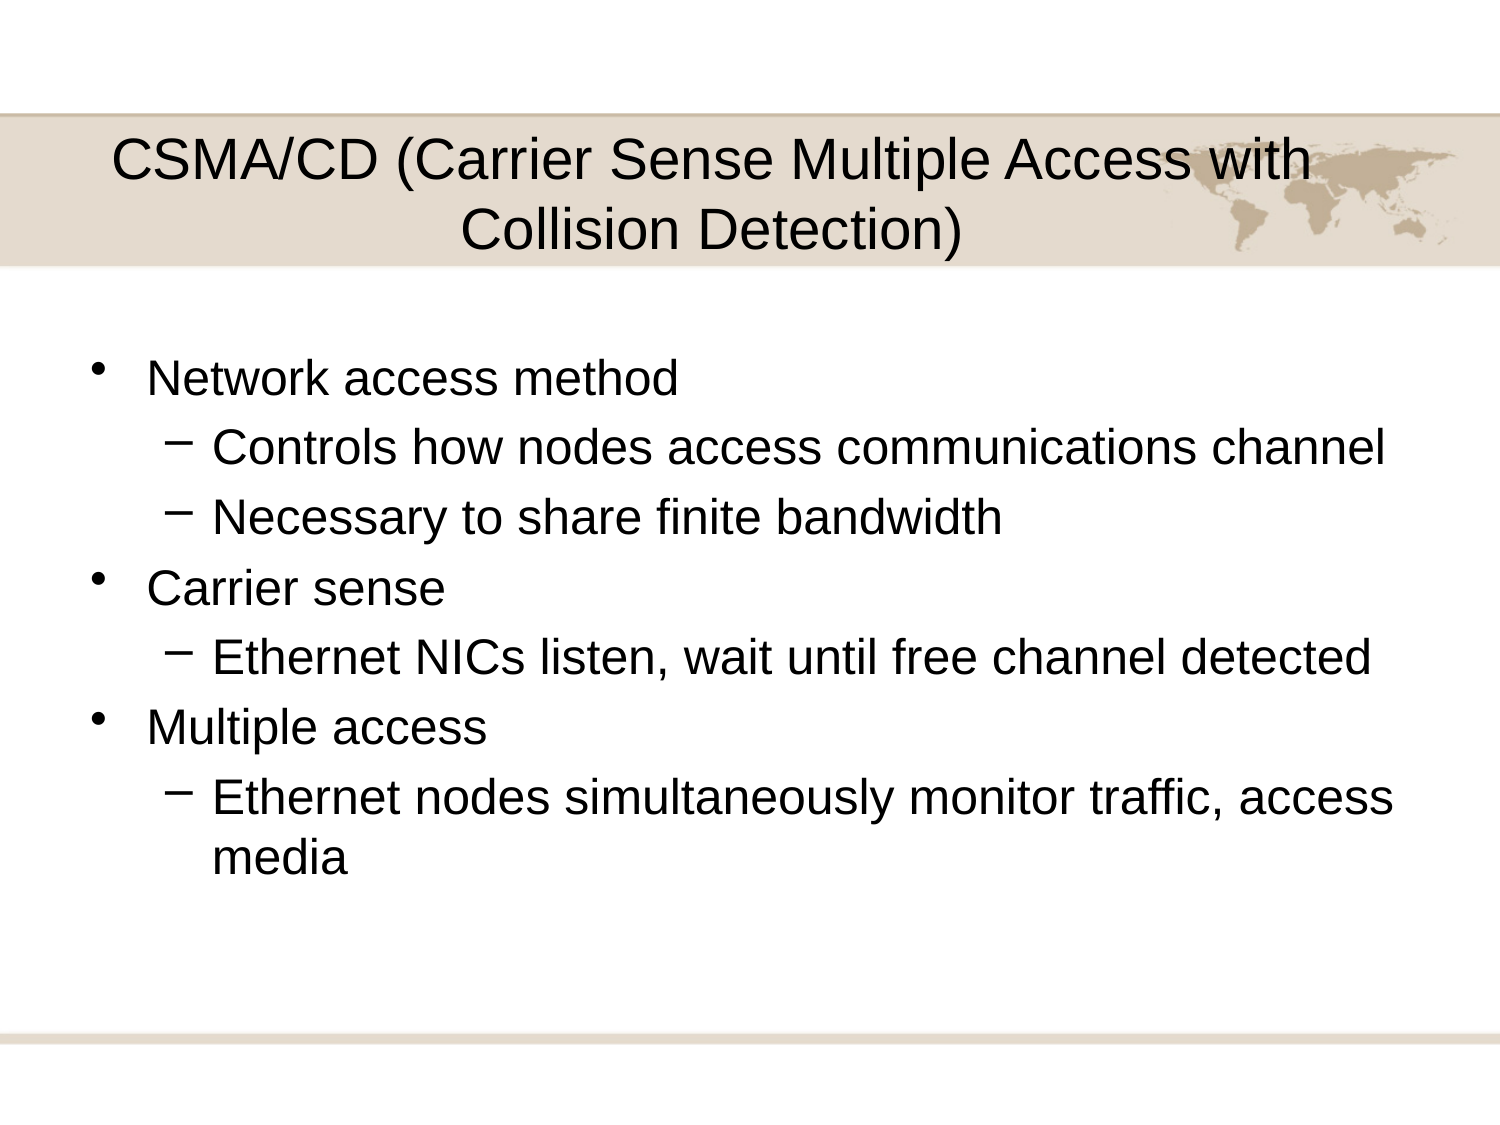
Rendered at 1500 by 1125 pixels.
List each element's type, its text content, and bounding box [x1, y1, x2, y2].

title CSMA/CD (Carrier Sense Multiple Access with Collision Detection) [37, 113, 1388, 270]
text_box Network access method Controls how nodes access communications channel Necessary to share finite bandwidth Carrier sense Ethernet NICs listen, wait until free channel detected Multiple access Ethernet nodes simultaneously monitor traffic, access media [74, 337, 1425, 1005]
picture [0, 0, 1500, 1125]
